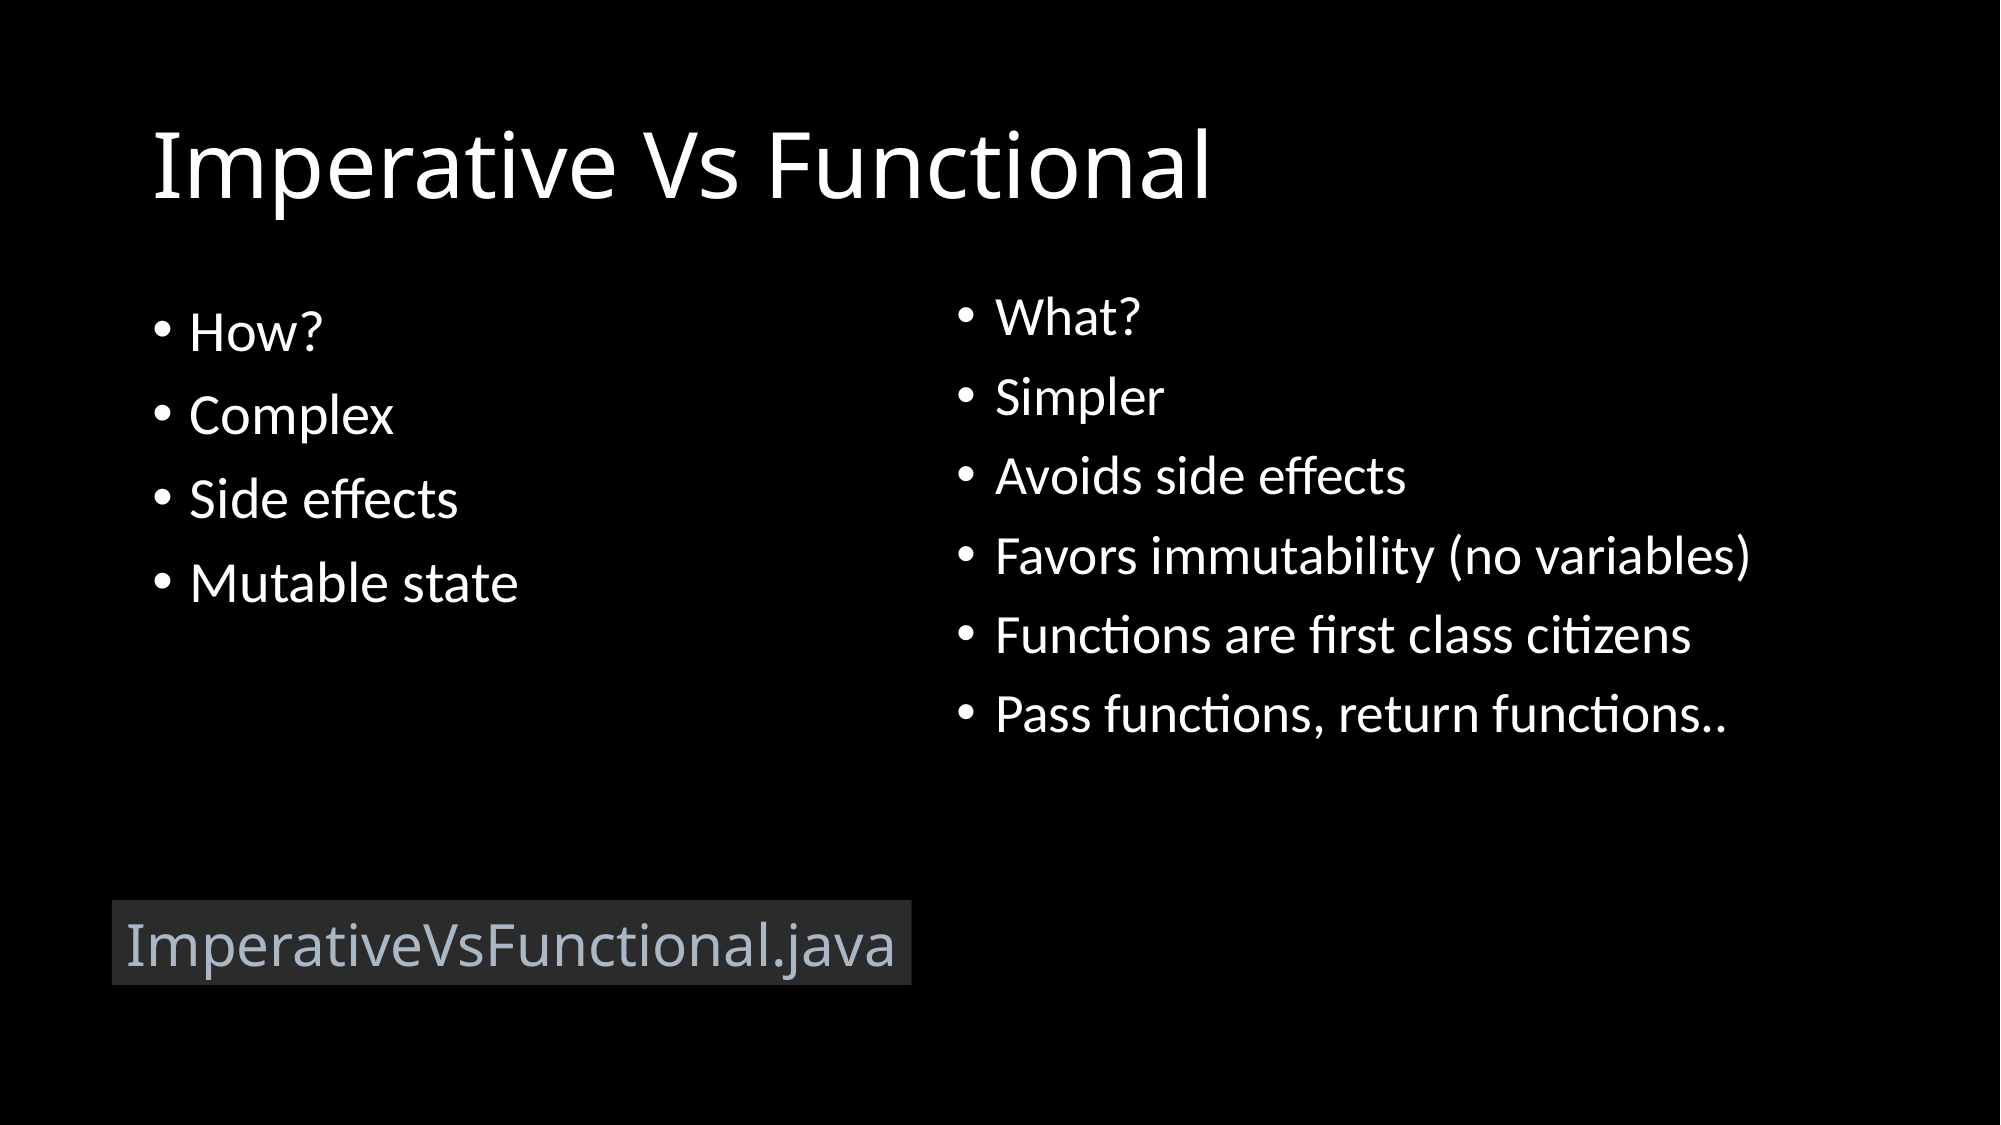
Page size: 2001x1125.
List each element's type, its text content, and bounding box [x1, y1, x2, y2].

text_box What? Simpler Avoids side effects Favors immutability (no variables) Functions are first class citizens Pass functions, return functions.. [941, 280, 1779, 844]
list How? Complex Side effects Mutable state [137, 293, 941, 740]
text_box ImperativeVsFunctional.java [111, 900, 912, 986]
title Imperative Vs Functional [137, 59, 1863, 278]
